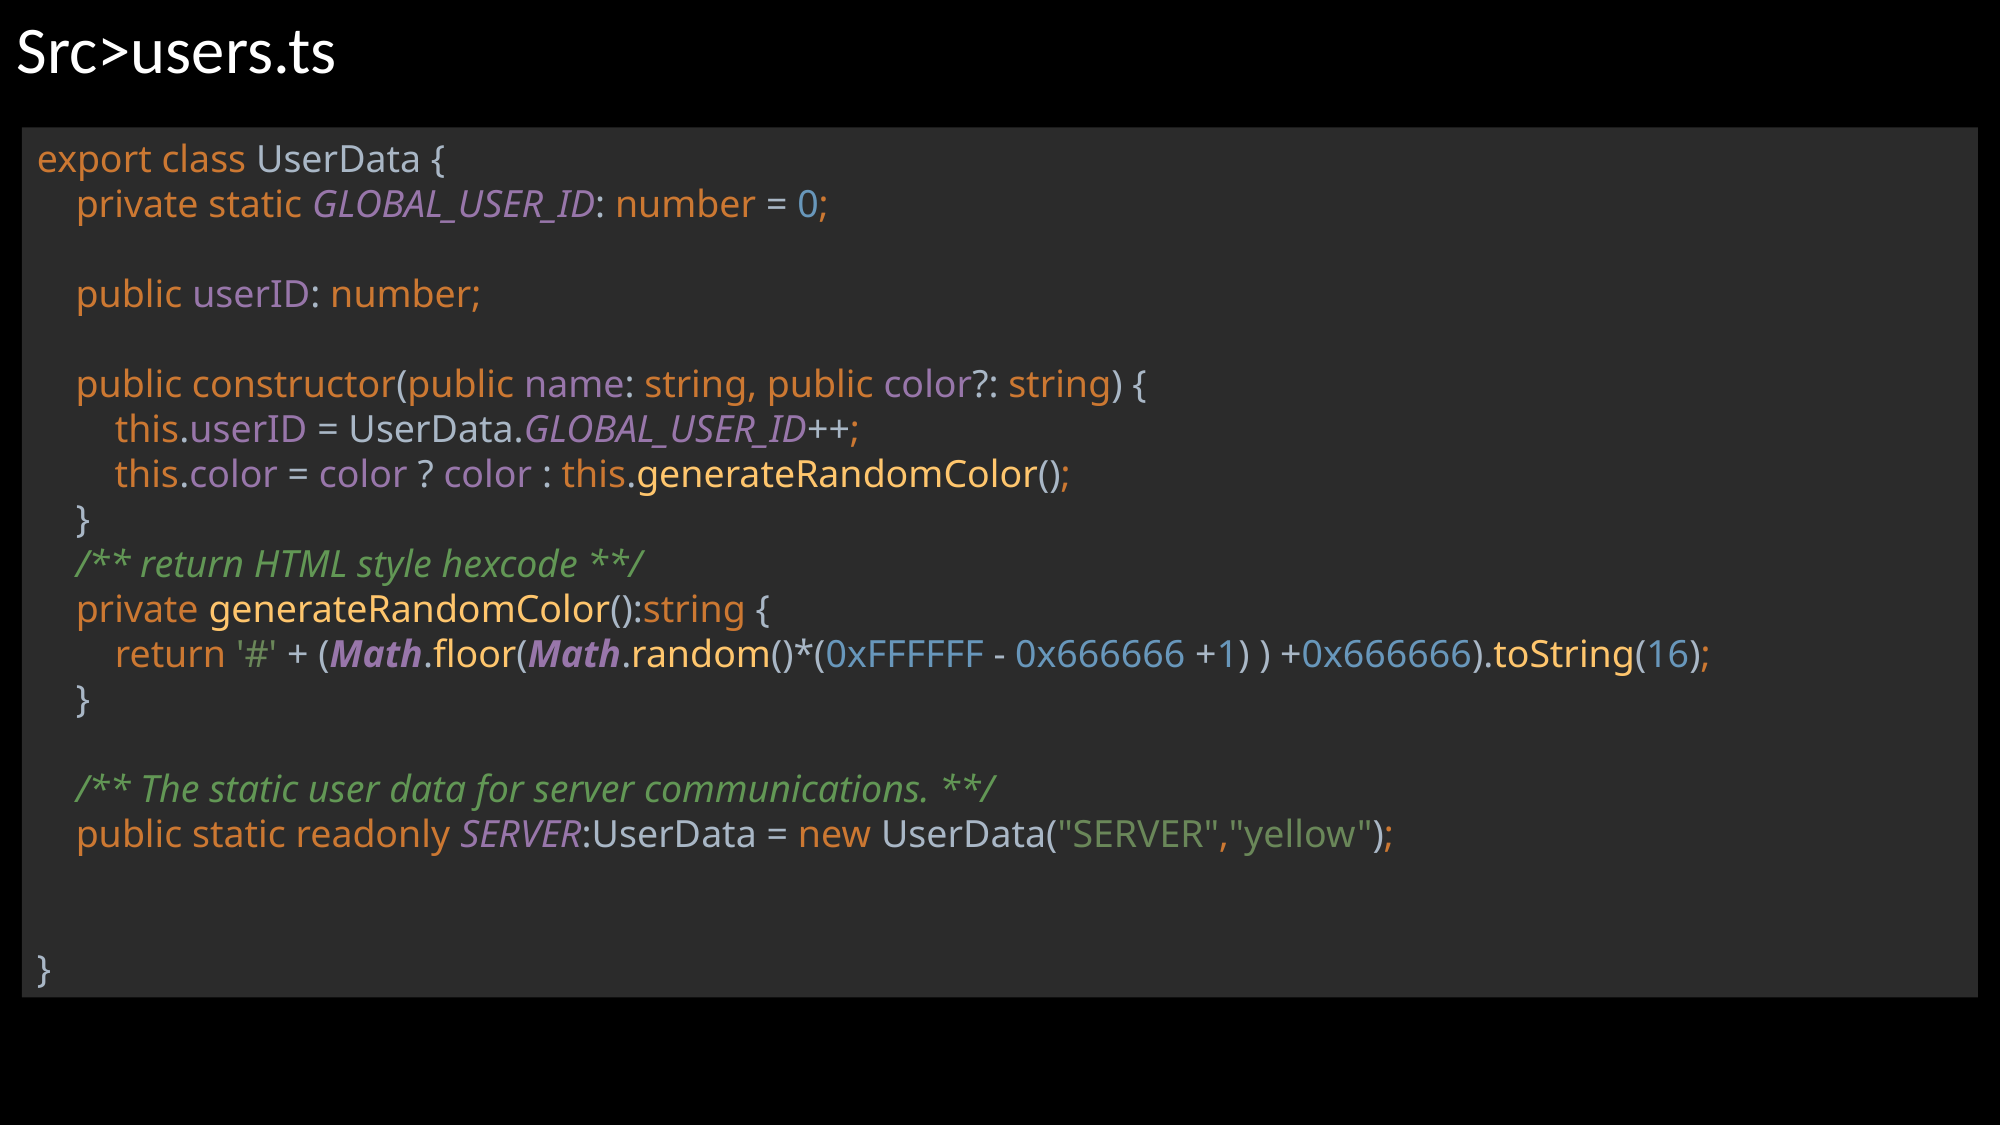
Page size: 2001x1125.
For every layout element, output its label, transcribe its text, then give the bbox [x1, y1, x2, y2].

text_box export class UserData { private static GLOBAL_USER_ID: number = 0; public userID: number; public constructor(public name: string, public color?: string) { this.userID = UserData.GLOBAL_USER_ID++; this.color = color ? color : this.generateRandomColor(); } /** return HTML style hexcode **/ private generateRandomColor():string { return '#' + (Math.floor(Math.random()*(0xFFFFFF - 0x666666 +1) ) +0x666666).toString(16); } /** The static user data for server communications. **/ public static readonly SERVER:UserData = new UserData("SERVER","yellow"); } [21, 127, 1978, 998]
text_box Src>users.ts [1, 0, 353, 95]
